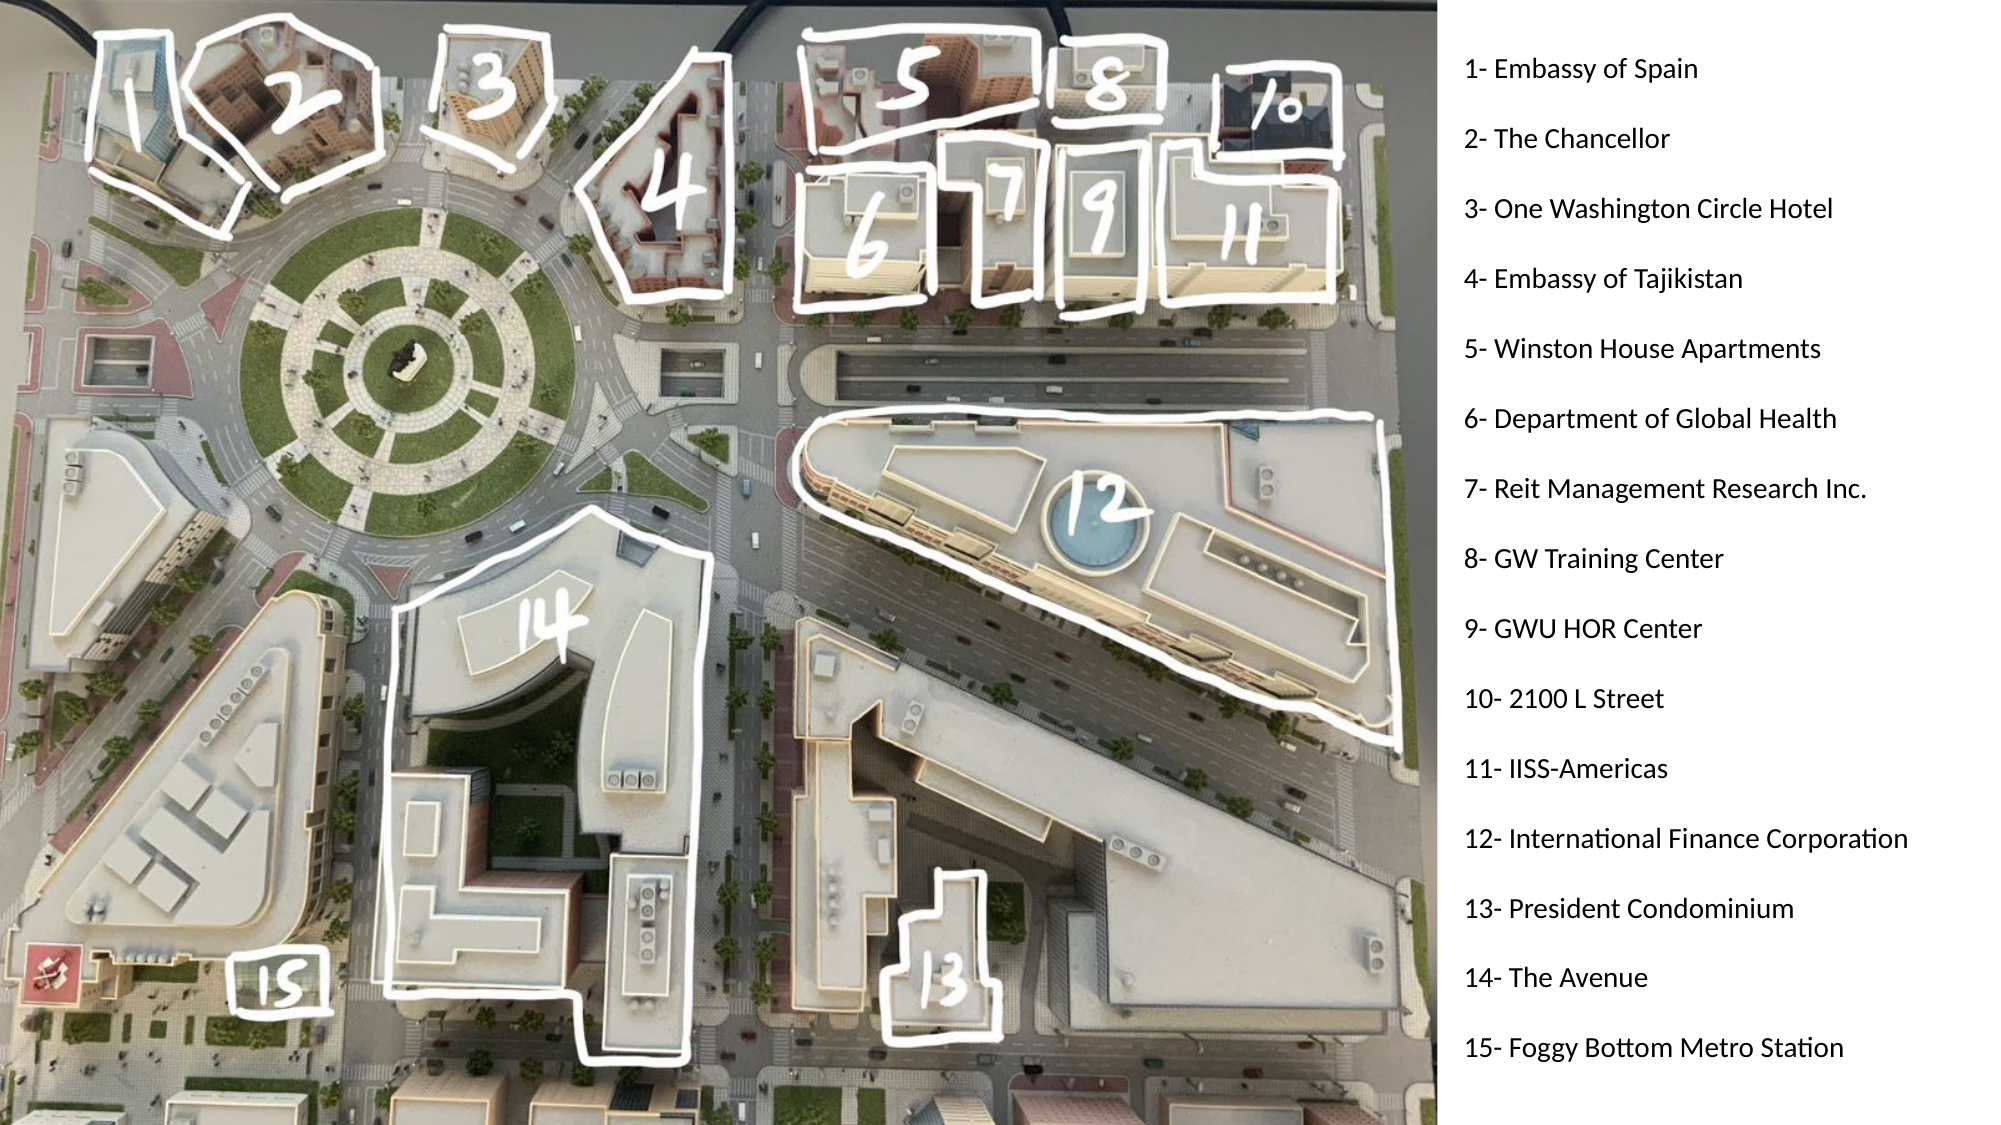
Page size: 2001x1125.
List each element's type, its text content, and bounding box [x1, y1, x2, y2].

picture [0, 0, 1438, 1125]
text_box 1- Embassy of Spain 2- The Chancellor 3- One Washington Circle Hotel 4- Embassy of Tajikistan 5- Winston House Apartments 6- Department of Global Health 7- Reit Management Research Inc. 8- GW Training Center 9- GWU HOR Center 10- 2100 L Street 11- IISS-Americas 12- International Finance Corporation 13- President Condominium 14- The Avenue 15- Foggy Bottom Metro Station [1448, 34, 1987, 1079]
